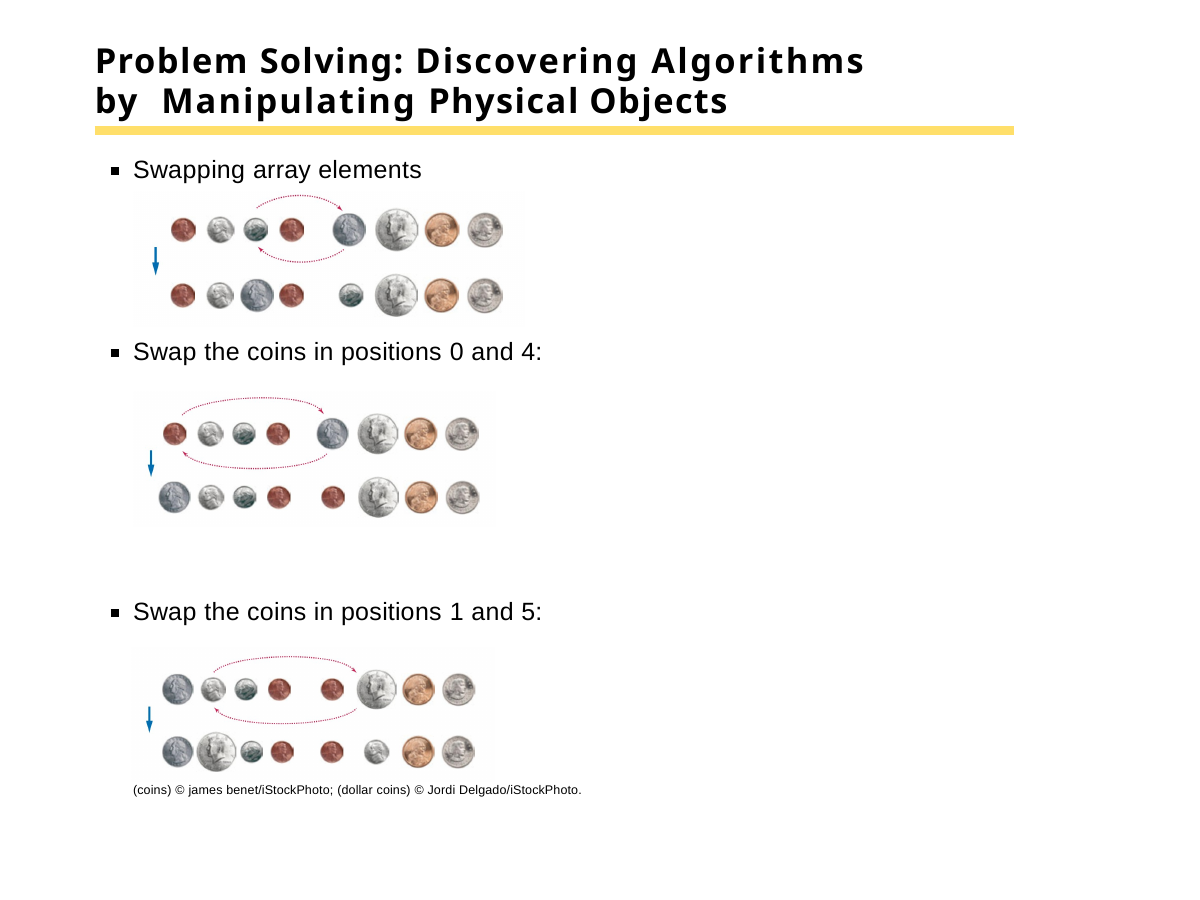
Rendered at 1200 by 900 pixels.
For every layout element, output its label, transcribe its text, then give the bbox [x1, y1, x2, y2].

title Problem Solving: Discovering Algorithms by Manipulating Physical Objects [92, 40, 872, 191]
text_box Swap the coins in positions 0 and 4: [131, 335, 545, 366]
text_box Swapping array elements [131, 153, 425, 184]
text_box [133, 391, 496, 527]
text_box (coins) © james benet/iStockPhoto; (dollar coins) © Jordi Delgado/iStockPhoto. [131, 782, 584, 798]
text_box [131, 647, 495, 782]
text_box [133, 191, 525, 327]
text_box Swap the coins in positions 1 and 5: [131, 595, 545, 626]
